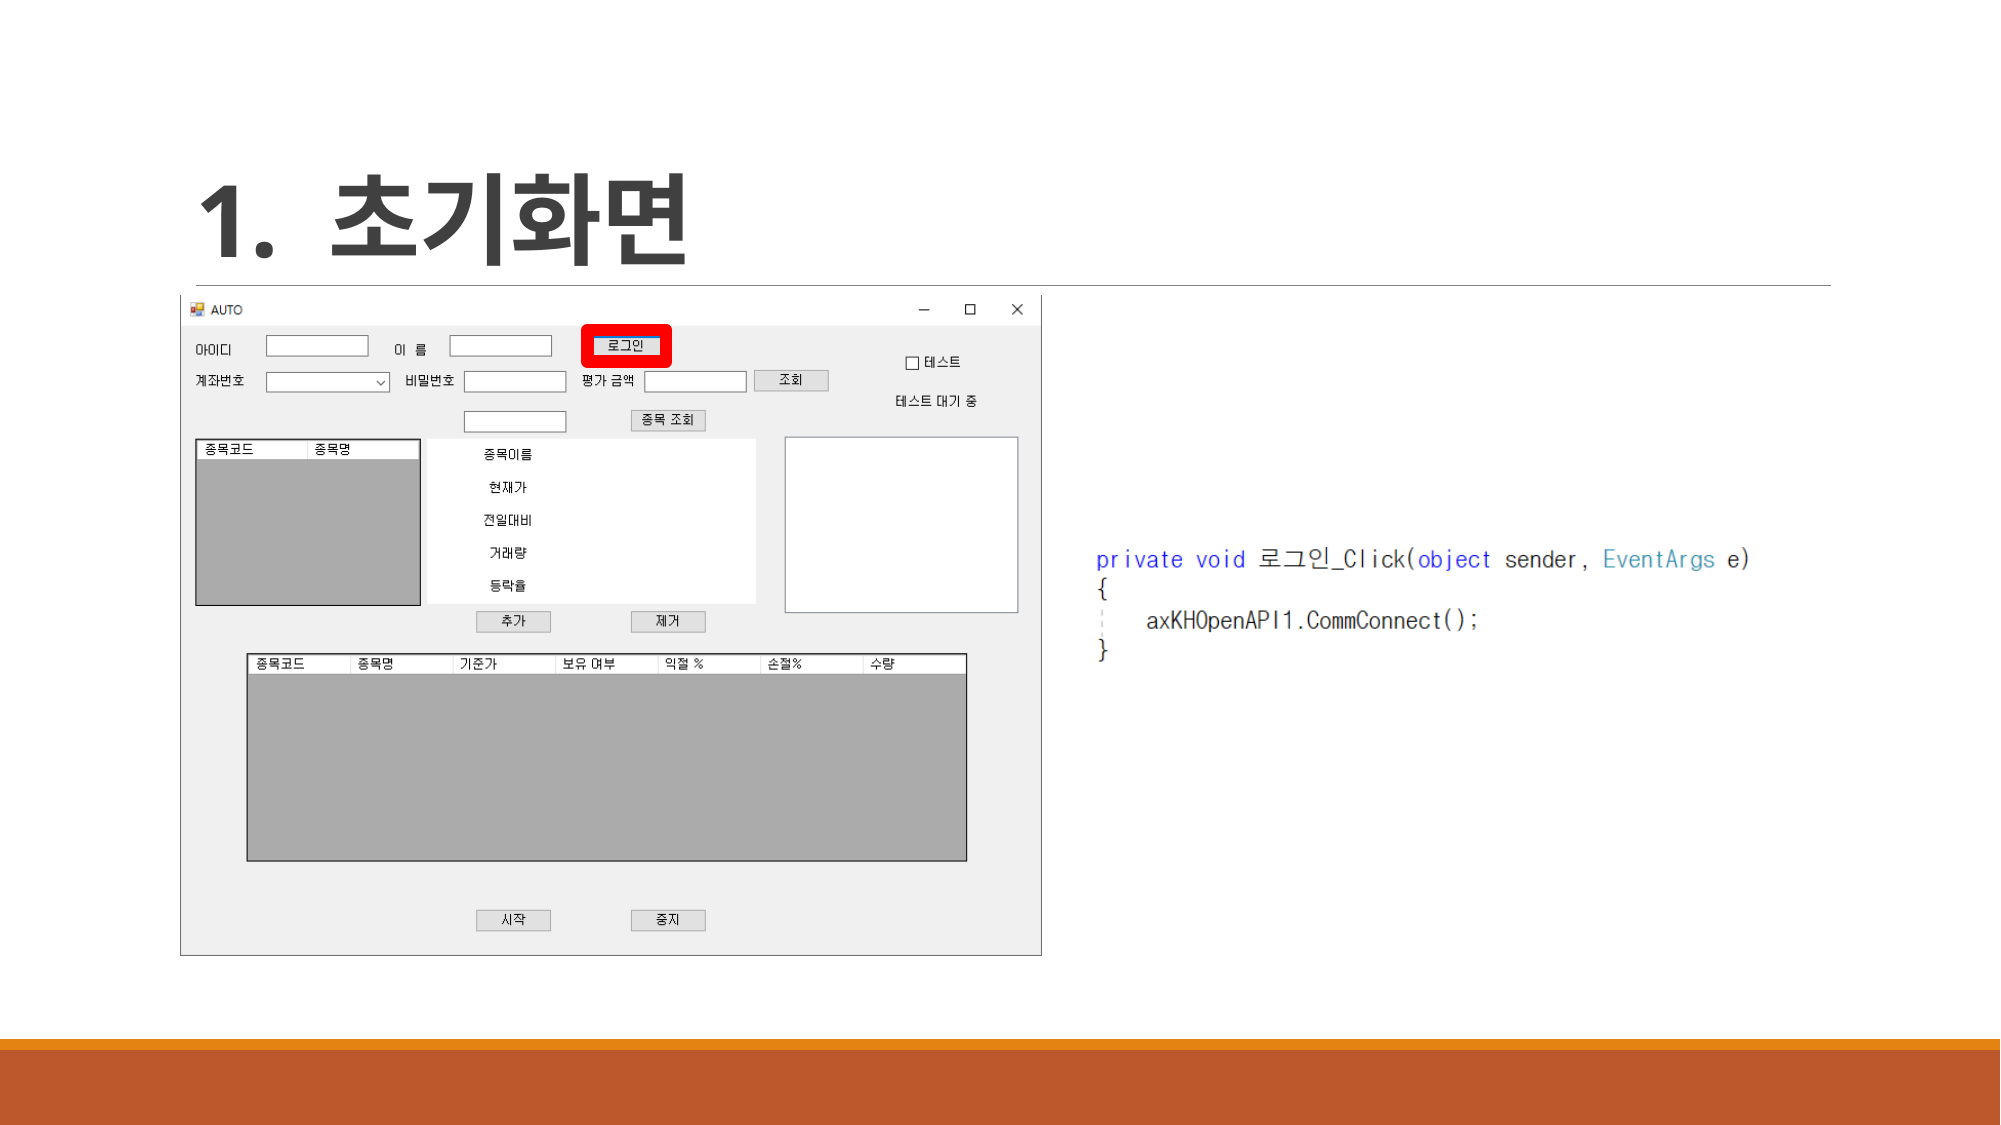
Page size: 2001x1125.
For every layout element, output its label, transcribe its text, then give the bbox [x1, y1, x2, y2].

picture [1093, 546, 1775, 666]
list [179, 295, 1043, 957]
title 1. 초기화면 [180, 47, 1830, 285]
